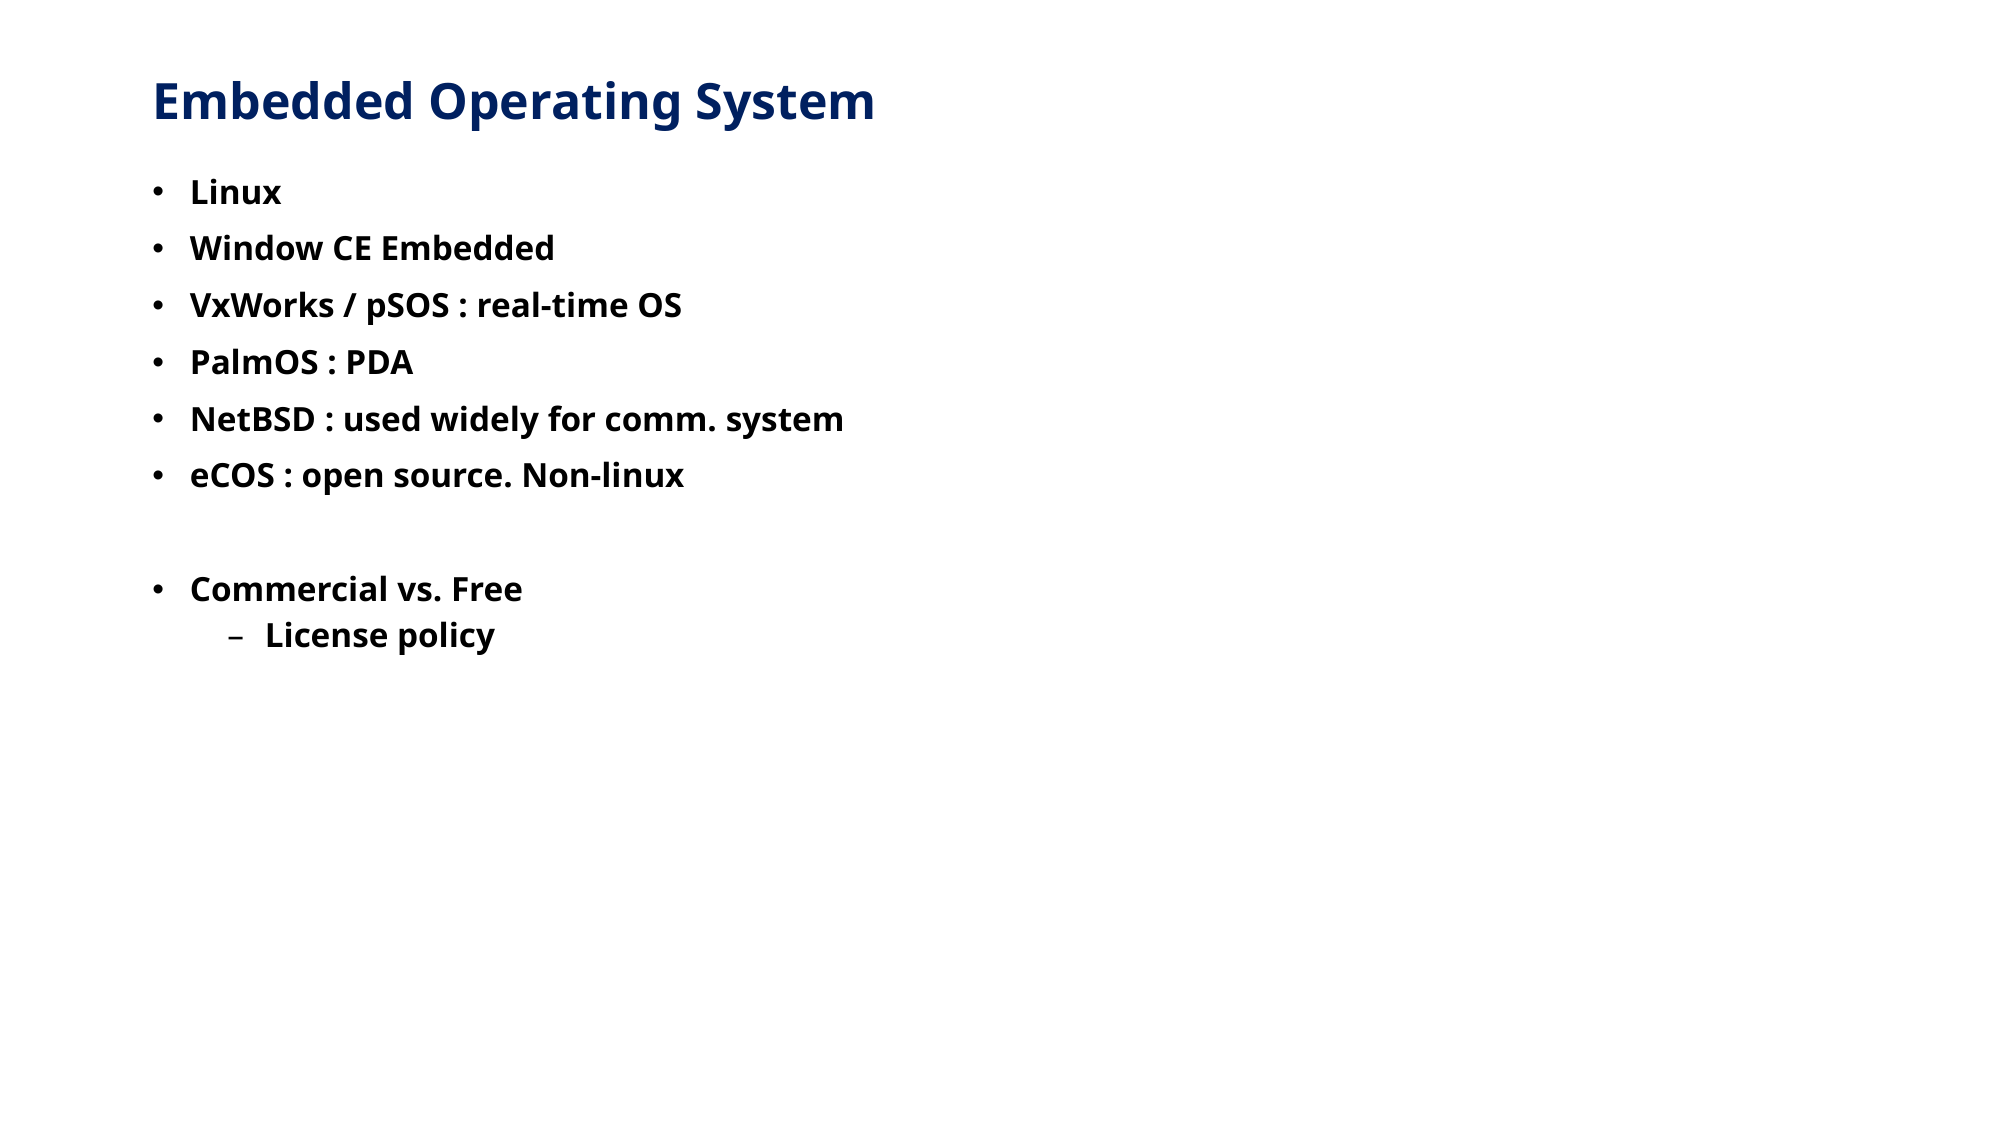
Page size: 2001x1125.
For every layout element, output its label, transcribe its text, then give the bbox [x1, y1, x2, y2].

list Linux Window CE Embedded VxWorks / pSOS : real-time OS PalmOS : PDA NetBSD : used widely for comm. system eCOS : open source. Non-linux Commercial vs. Free License policy [137, 167, 1863, 1014]
title Embedded Operating System [137, 67, 1863, 139]
